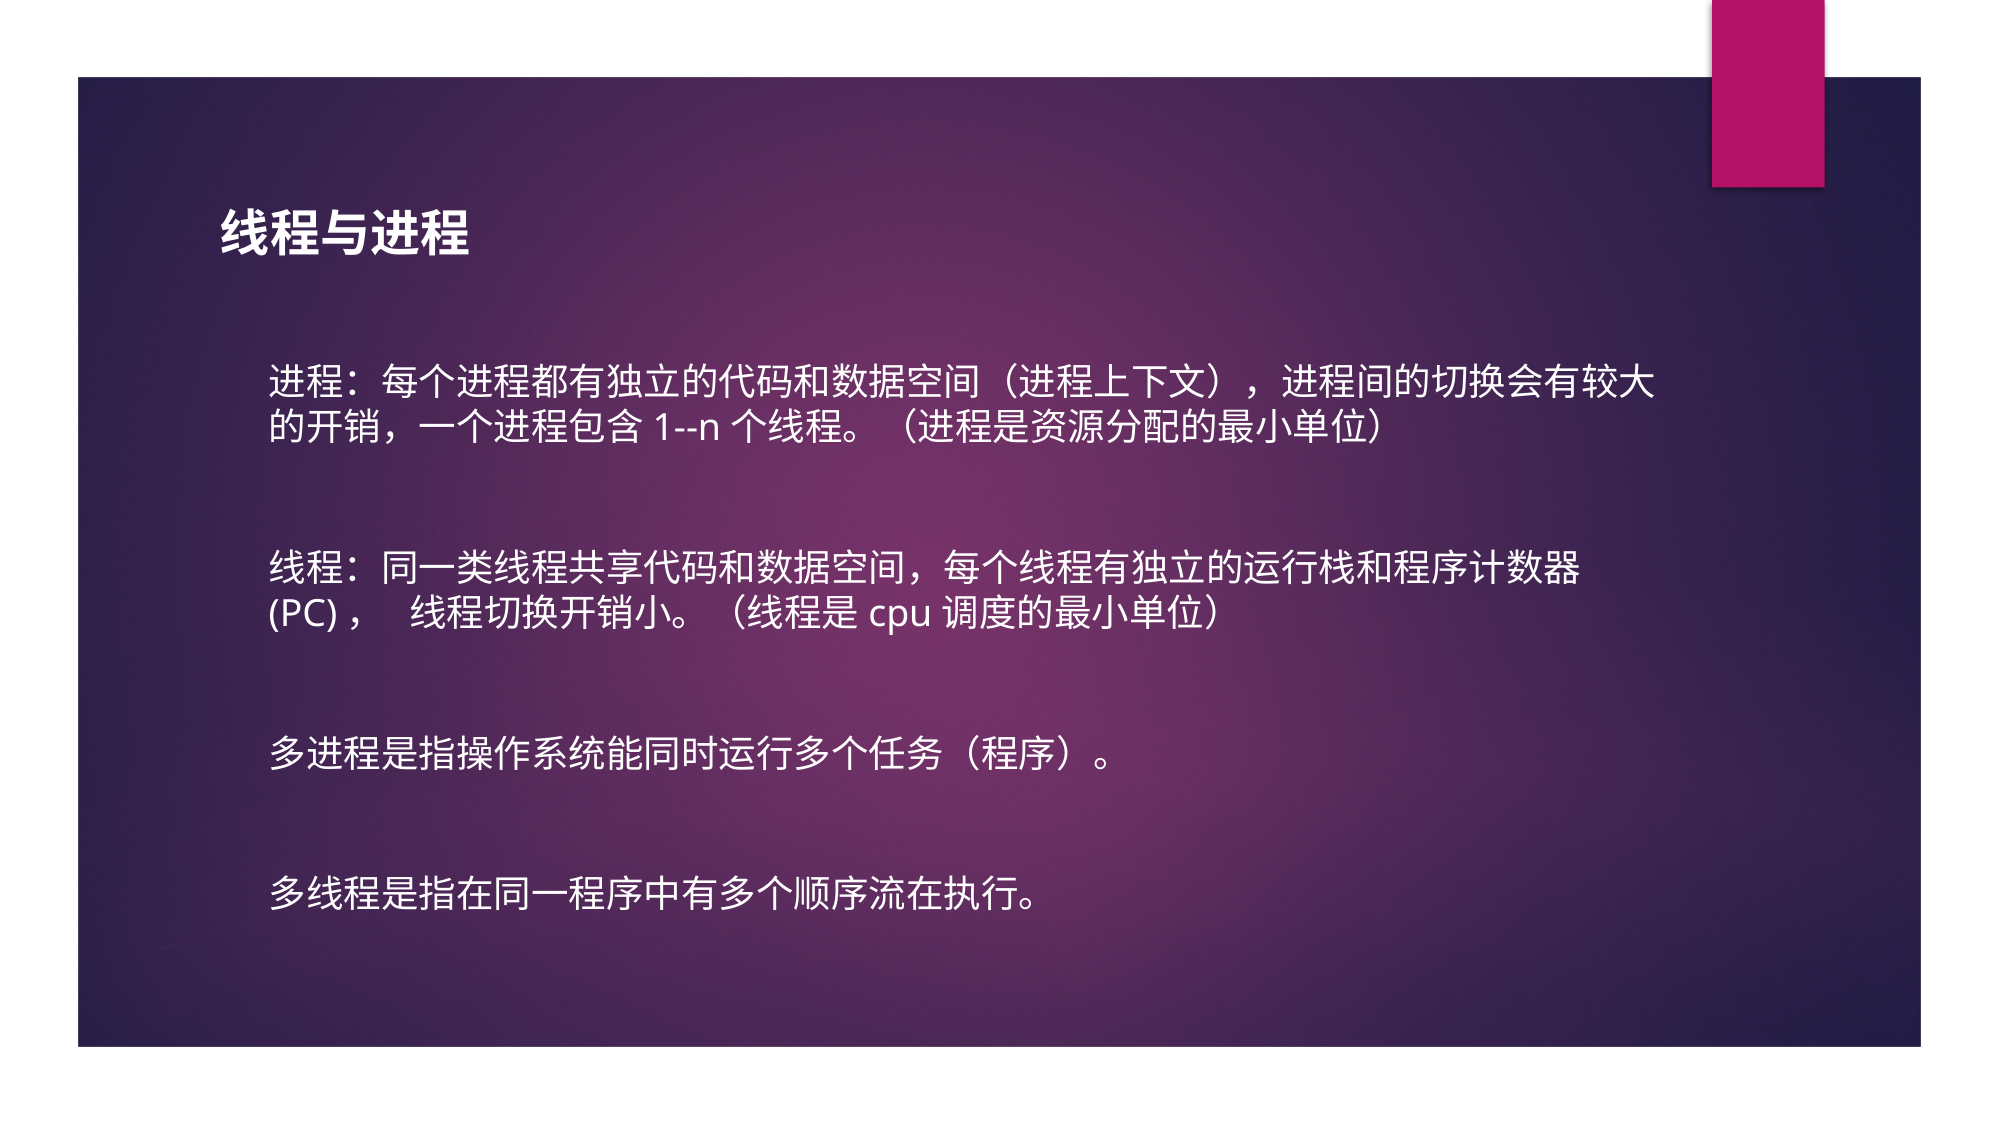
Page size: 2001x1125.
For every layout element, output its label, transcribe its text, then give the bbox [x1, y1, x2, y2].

text_box 多进程是指操作系统能同时运行多个任务（程序）。 [253, 722, 1690, 782]
text_box 多线程是指在同一程序中有多个顺序流在执行。 [253, 862, 1690, 923]
text_box 进程：每个进程都有独立的代码和数据空间（进程上下文），进程间的切换会有较大的开销，一个进程包含1--n个线程。（进程是资源分配的最小单位） [253, 350, 1690, 456]
text_box 线程与进程 [205, 193, 1219, 269]
text_box 线程：同一类线程共享代码和数据空间，每个线程有独立的运行栈和程序计数器(PC)， 线程切换开销小。（线程是cpu调度的最小单位） [253, 536, 1690, 642]
